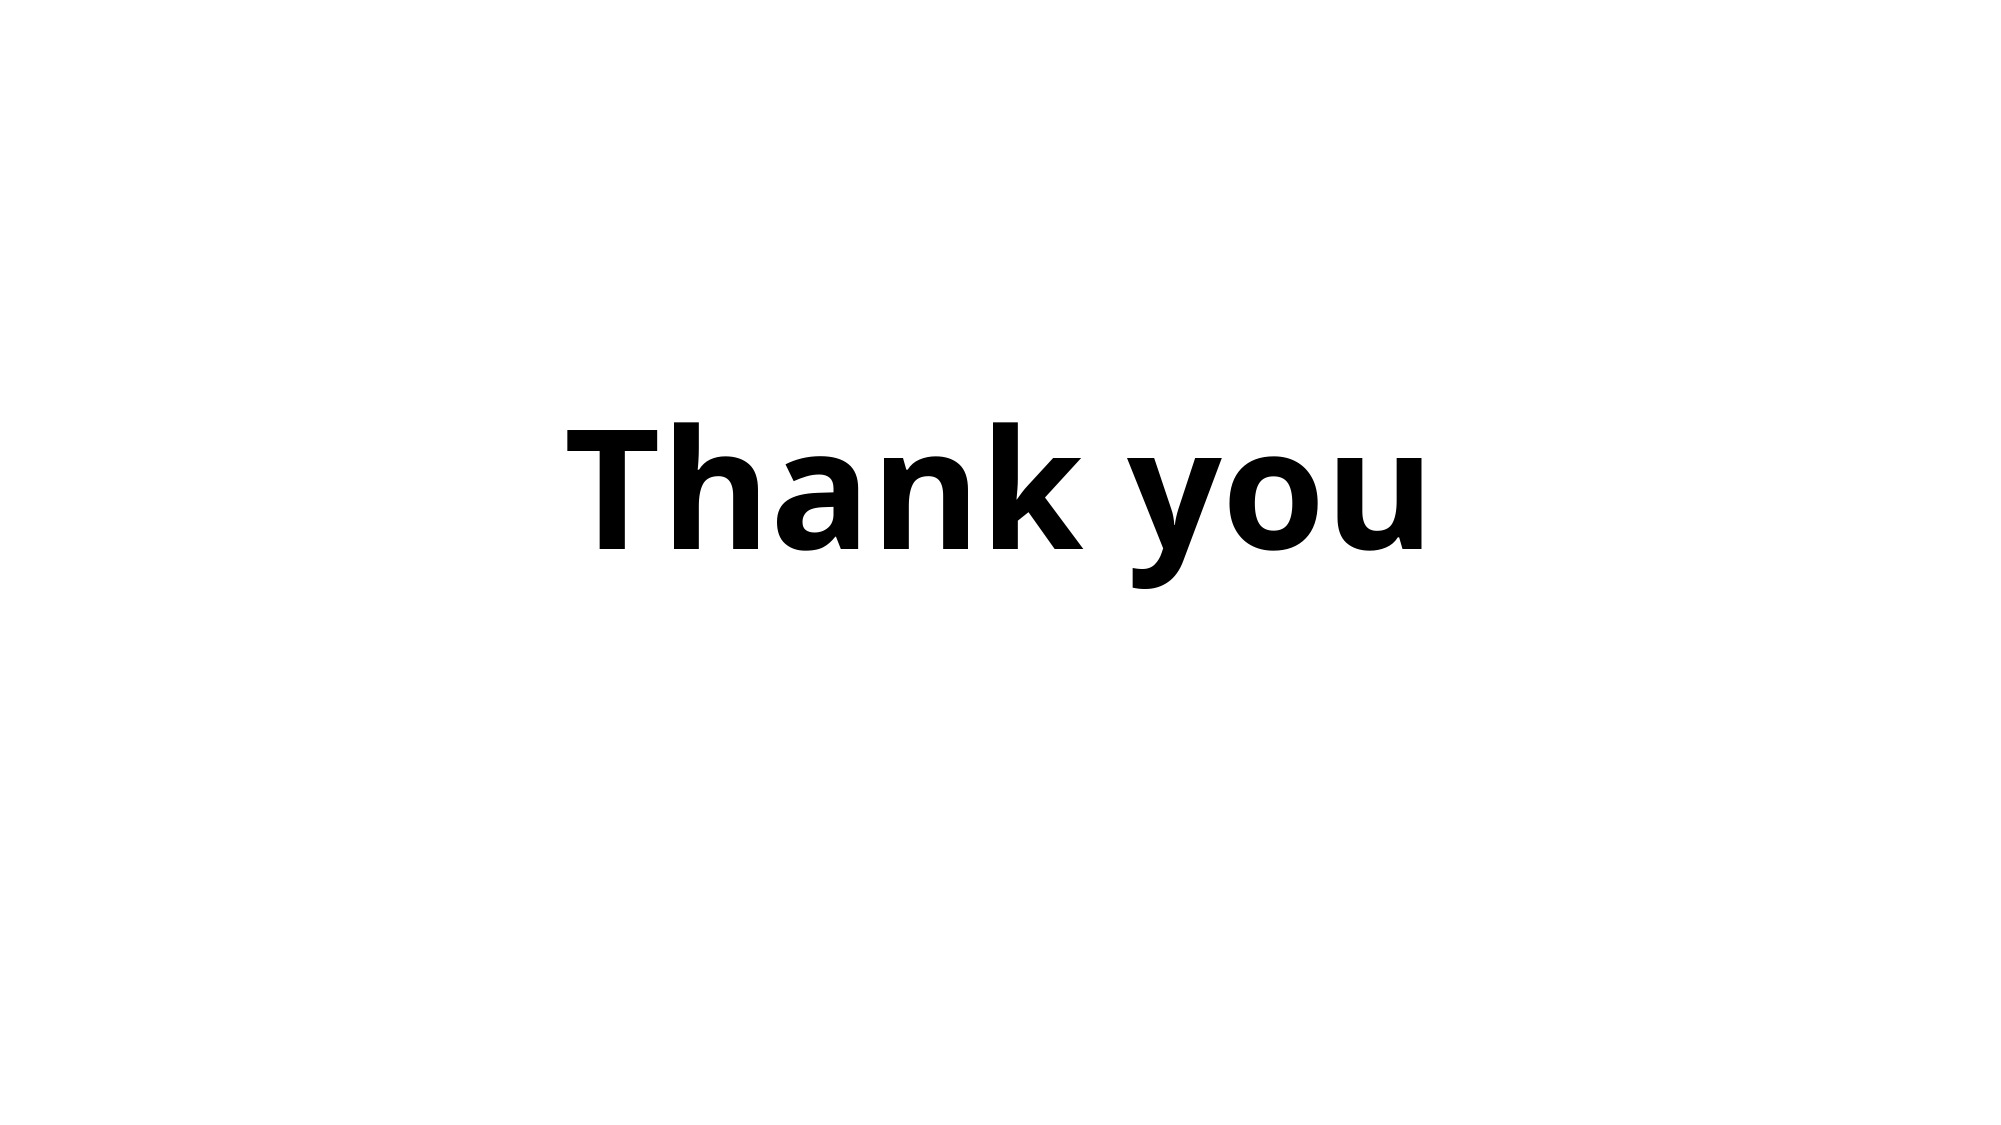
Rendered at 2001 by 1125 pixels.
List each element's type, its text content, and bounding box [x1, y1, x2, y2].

text_box Thank you [332, 375, 1668, 591]
